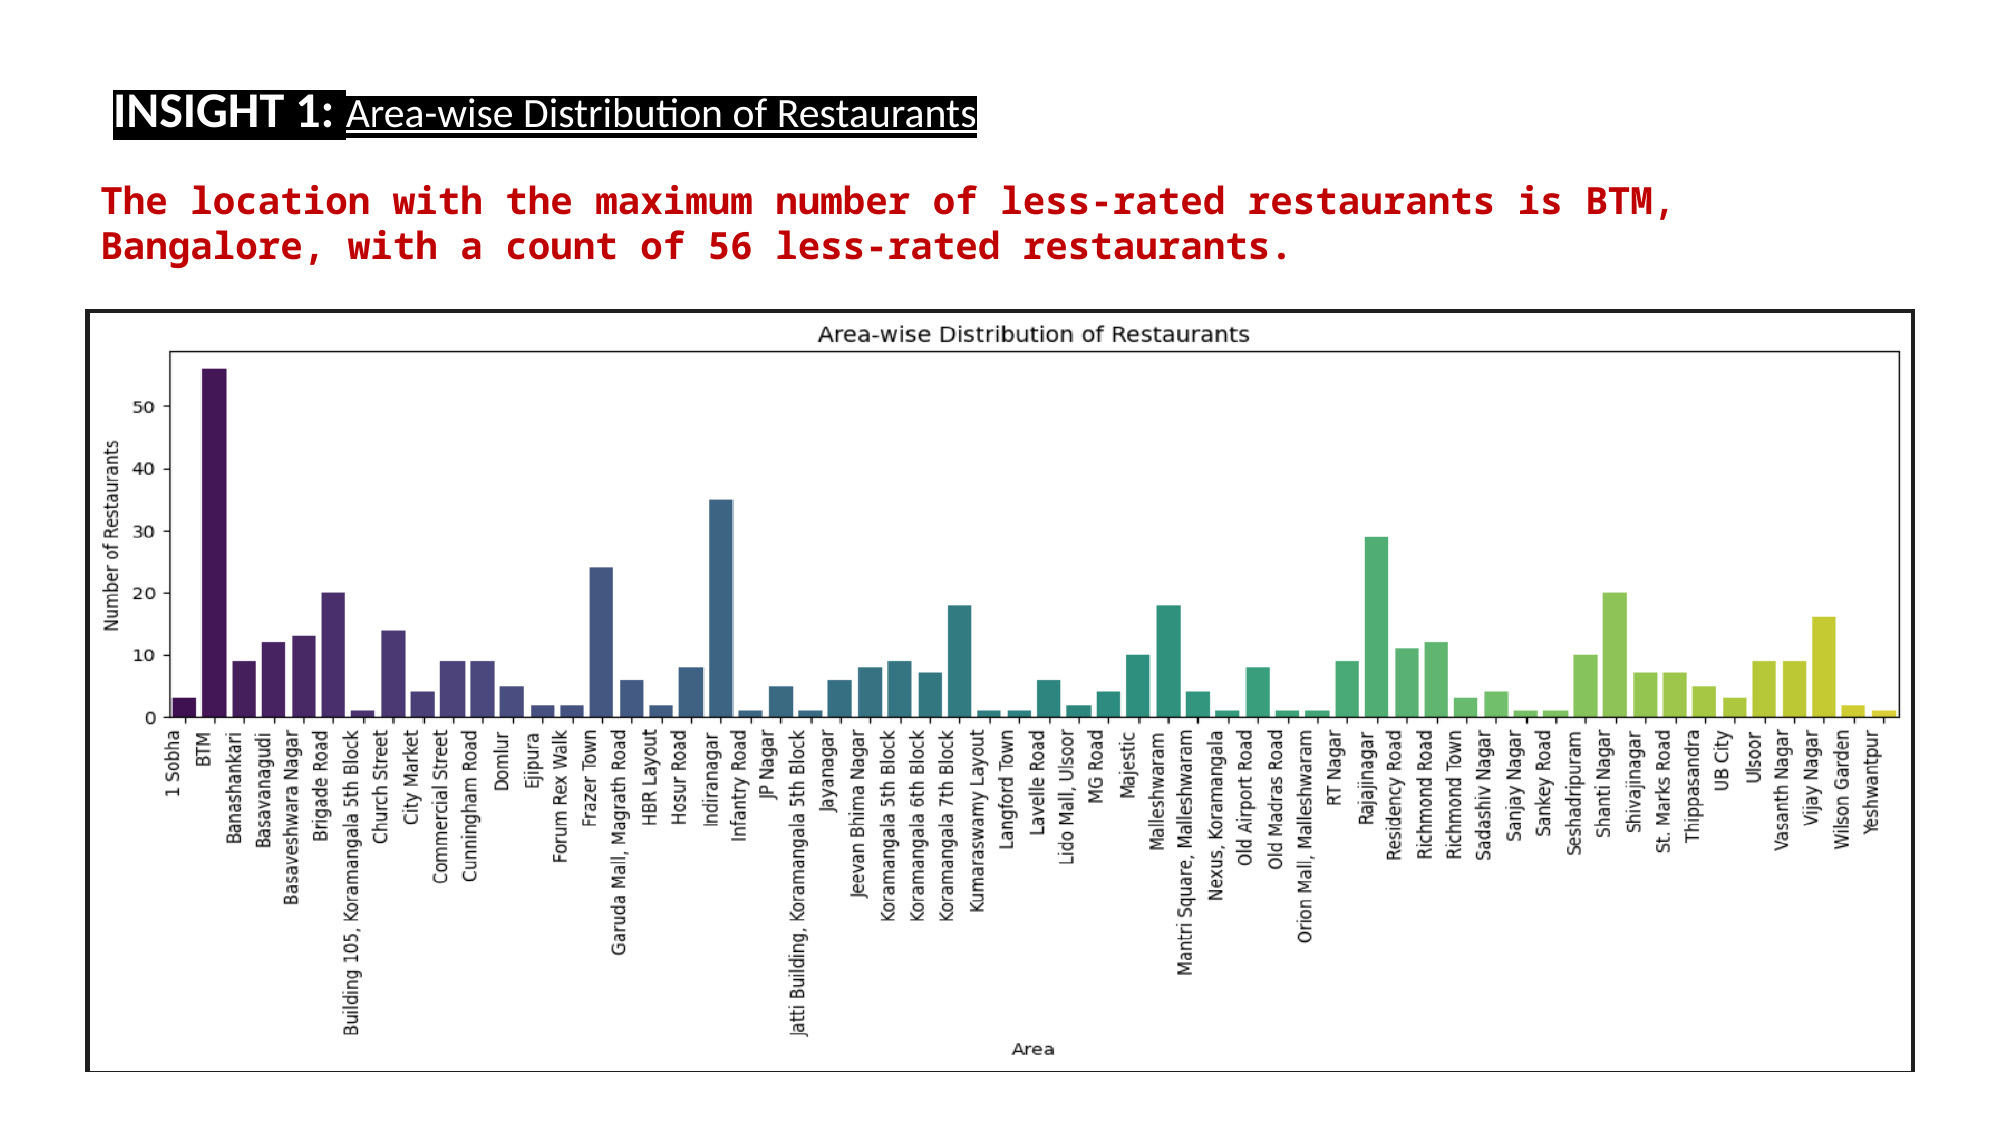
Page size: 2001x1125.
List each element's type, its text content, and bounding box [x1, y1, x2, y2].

picture [85, 309, 1915, 1072]
text_box INSIGHT 1: Area-wise Distribution of Restaurants [98, 69, 1759, 145]
text_box The location with the maximum number of less-rated restaurants is BTM, Bangalore, with a count of 56 less-rated restaurants. [85, 169, 1778, 275]
